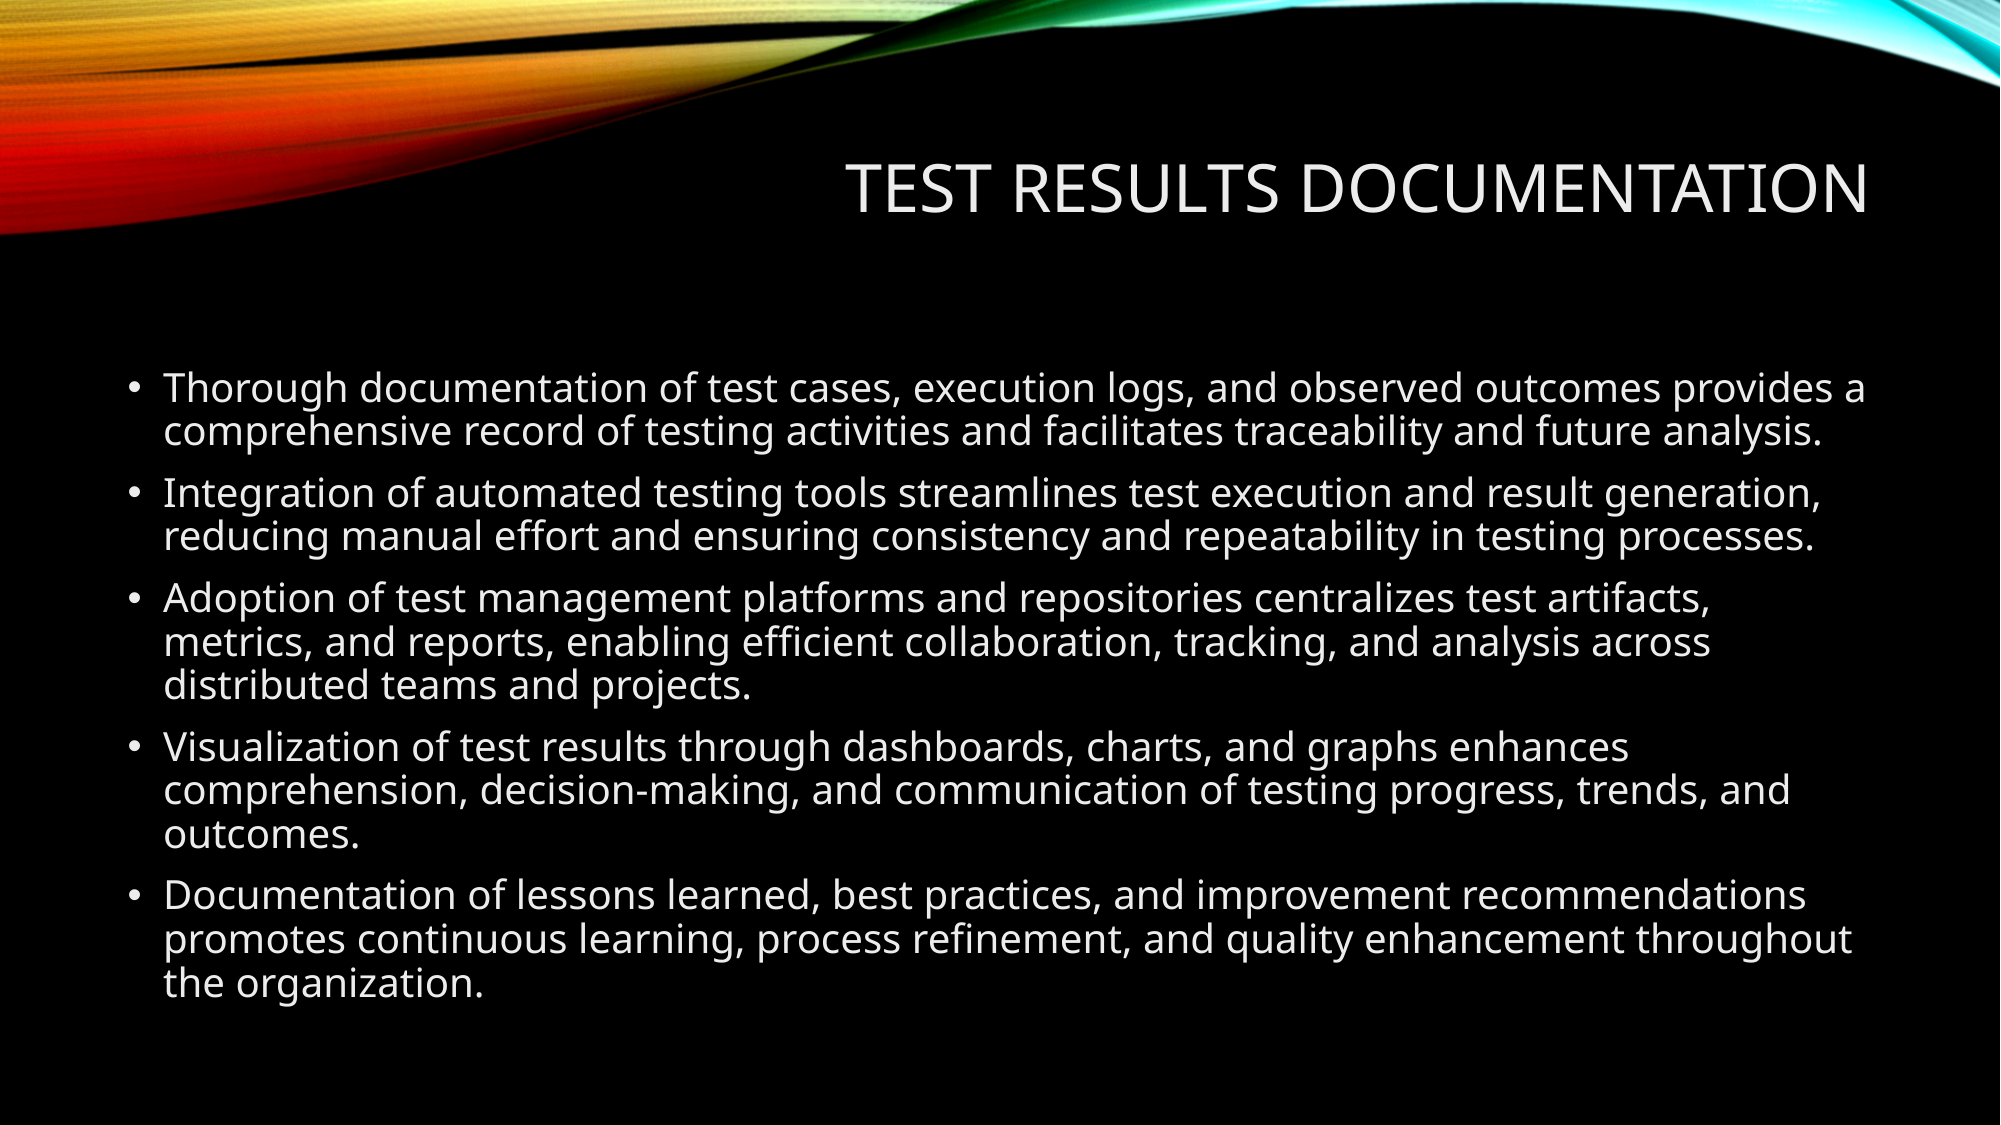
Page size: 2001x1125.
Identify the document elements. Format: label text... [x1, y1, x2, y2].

list Thorough documentation of test cases, execution logs, and observed outcomes provides a comprehensive record of testing activities and facilitates traceability and future analysis. Integration of automated testing tools streamlines test execution and result generation, reducing manual effort and ensuring consistency and repeatability in testing processes. Adoption of test management platforms and repositories centralizes test artifacts, metrics, and reports, enabling efficient collaboration, tracking, and analysis across distributed teams and projects. Visualization of test results through dashboards, charts, and graphs enhances comprehension, decision-making, and communication of testing progress, trends, and outcomes. Documentation of lessons learned, best practices, and improvement recommendations promotes continuous learning, process refinement, and quality enhancement throughout the organization. [112, 360, 1888, 1021]
title Test Results Documentation [474, 125, 1888, 338]
picture [0, 0, 2000, 237]
